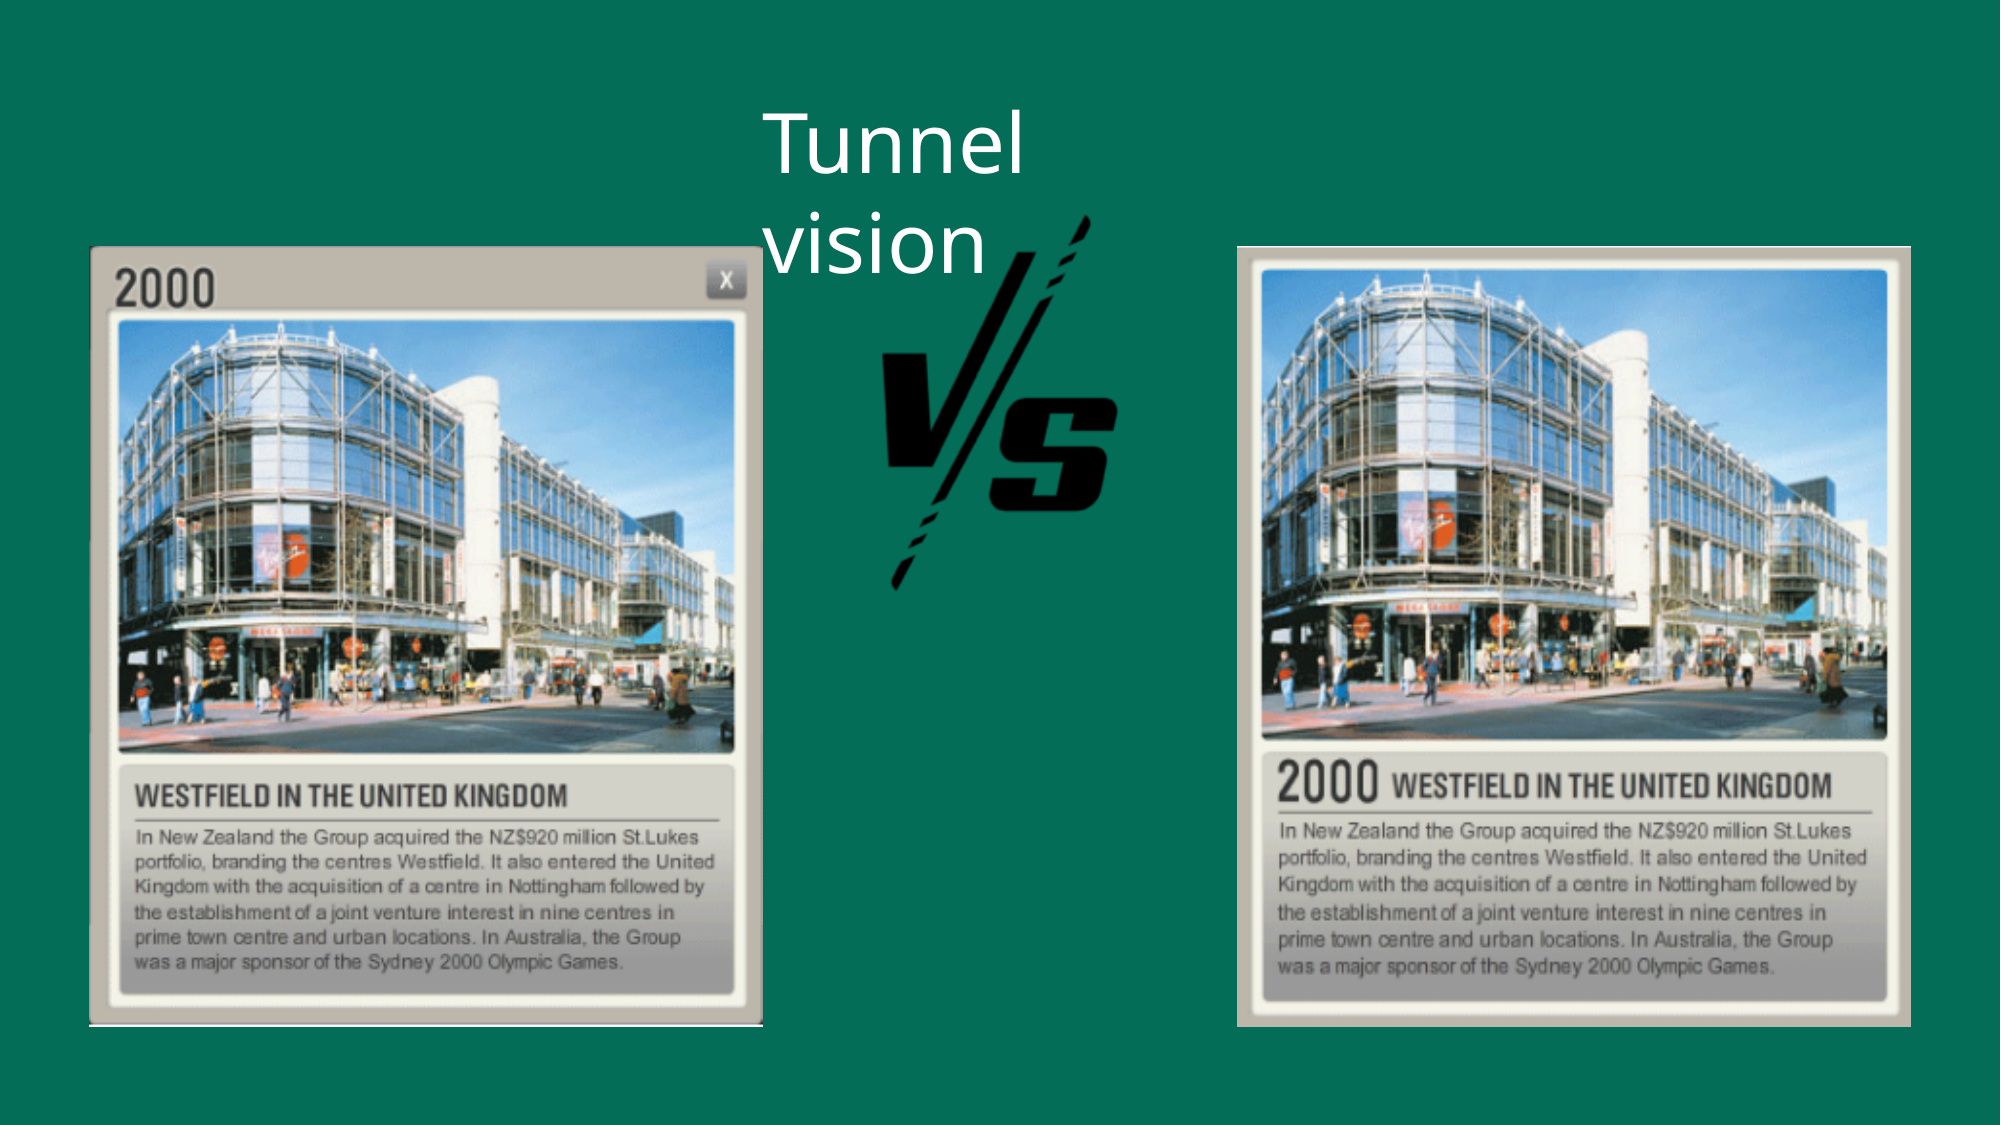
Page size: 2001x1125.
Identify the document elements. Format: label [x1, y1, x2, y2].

picture [88, 82, 1912, 1028]
